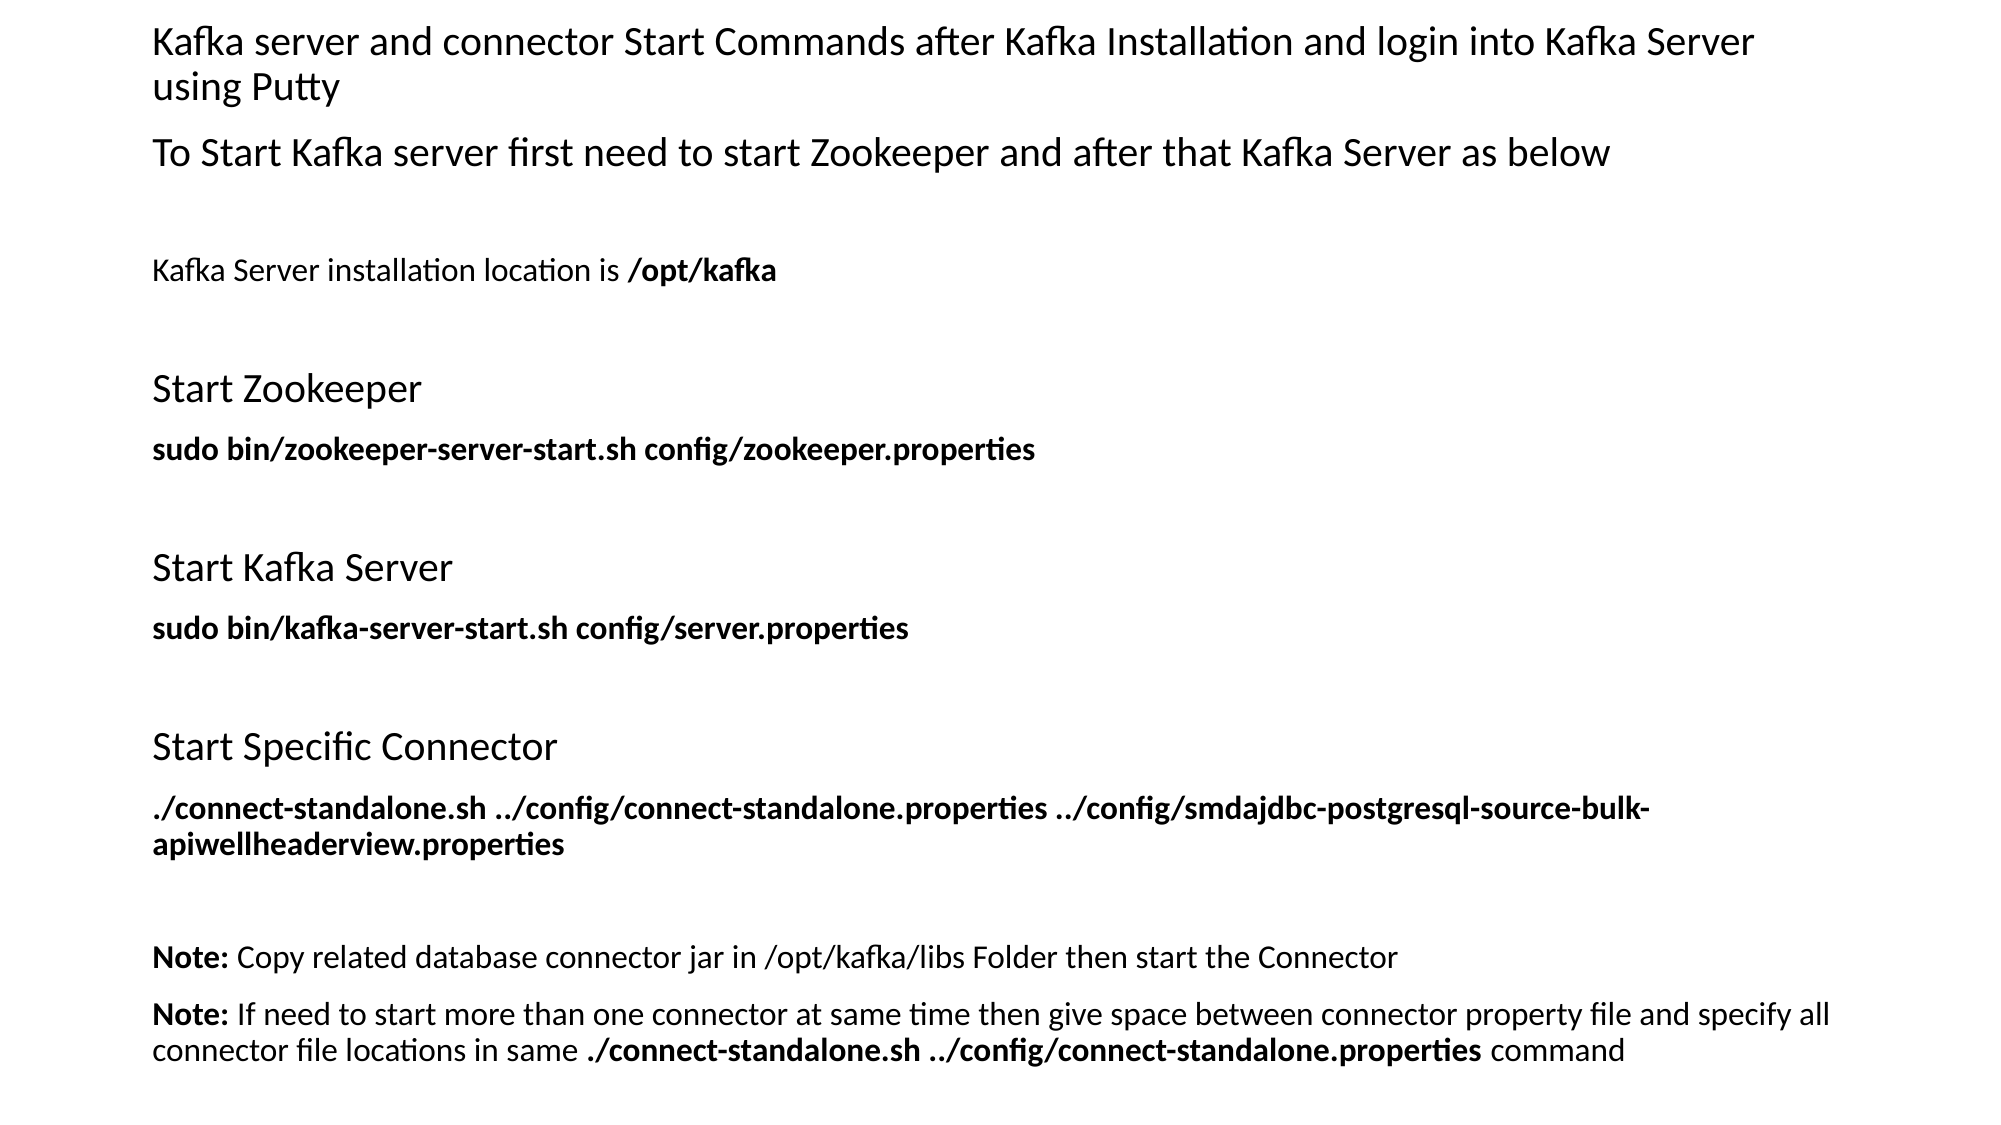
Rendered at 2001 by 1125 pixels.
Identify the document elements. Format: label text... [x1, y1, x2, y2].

list Kafka server and connector Start Commands after Kafka Installation and login into Kafka Server using Putty To Start Kafka server first need to start Zookeeper and after that Kafka Server as below Kafka Server installation location is /opt/kafka Start Zookeeper sudo bin/zookeeper-server-start.sh config/zookeeper.properties Start Kafka Server sudo bin/kafka-server-start.sh config/server.properties Start Specific Connector ./connect-standalone.sh ../config/connect-standalone.properties ../config/smdajdbc-postgresql-source-bulk-apiwellheaderview.properties Note: Copy related database connector jar in /opt/kafka/libs Folder then start the Connector Note: If need to start more than one connector at same time then give space between connector property file and specify all connector file locations in same ./connect-standalone.sh ../config/connect-standalone.properties command [137, 11, 1863, 1125]
